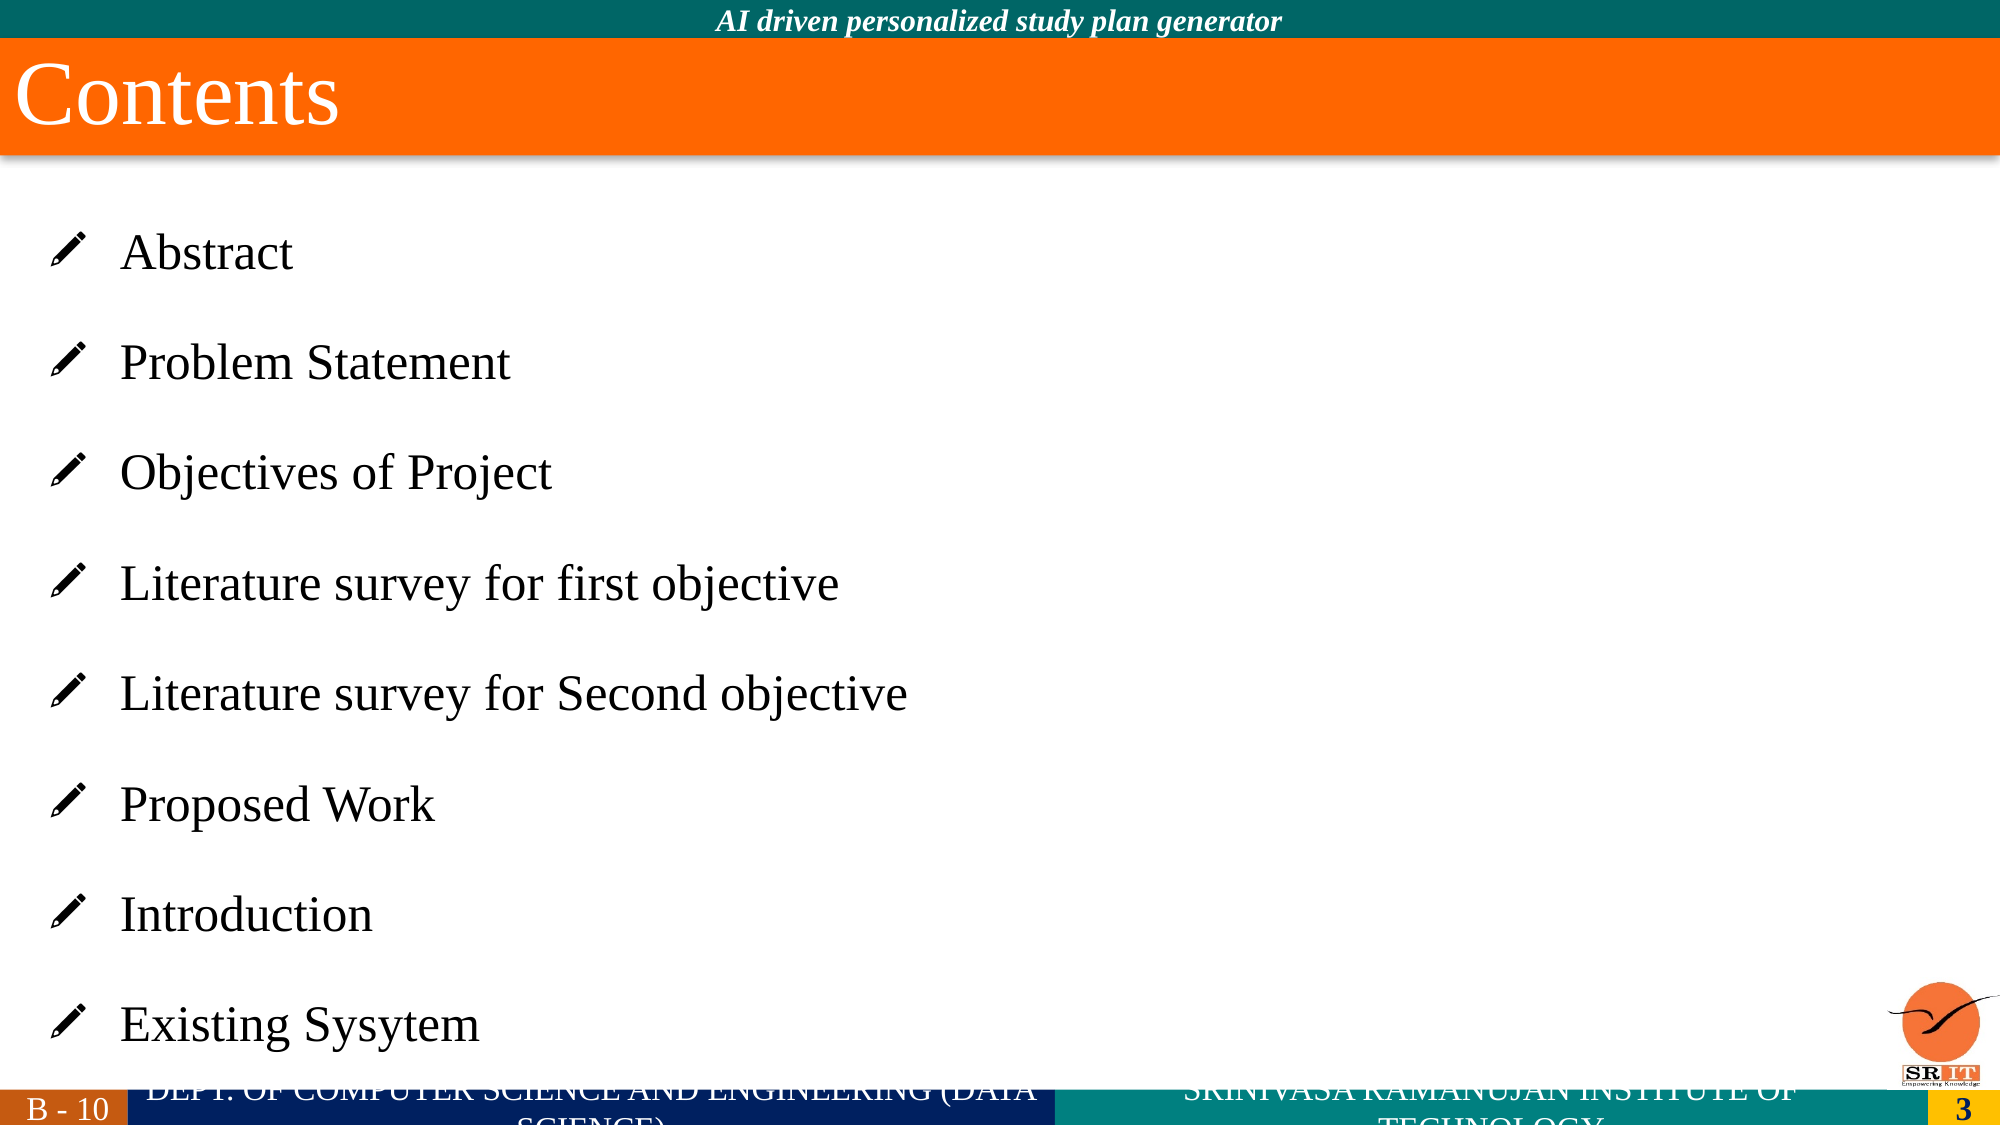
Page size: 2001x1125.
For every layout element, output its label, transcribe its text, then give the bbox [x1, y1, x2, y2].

picture [47, 779, 89, 821]
picture [47, 559, 89, 601]
picture [47, 1000, 89, 1042]
picture [47, 338, 89, 380]
picture [47, 449, 89, 490]
picture [1887, 977, 2000, 1090]
title Contents [0, 38, 2000, 156]
picture [47, 228, 89, 270]
list Abstract Problem Statement Objectives of Project Literature survey for first objective Literature survey for Second objective Proposed Work Introduction Existing Sysytem [32, 179, 1965, 1065]
picture [47, 669, 89, 711]
picture [47, 890, 89, 932]
